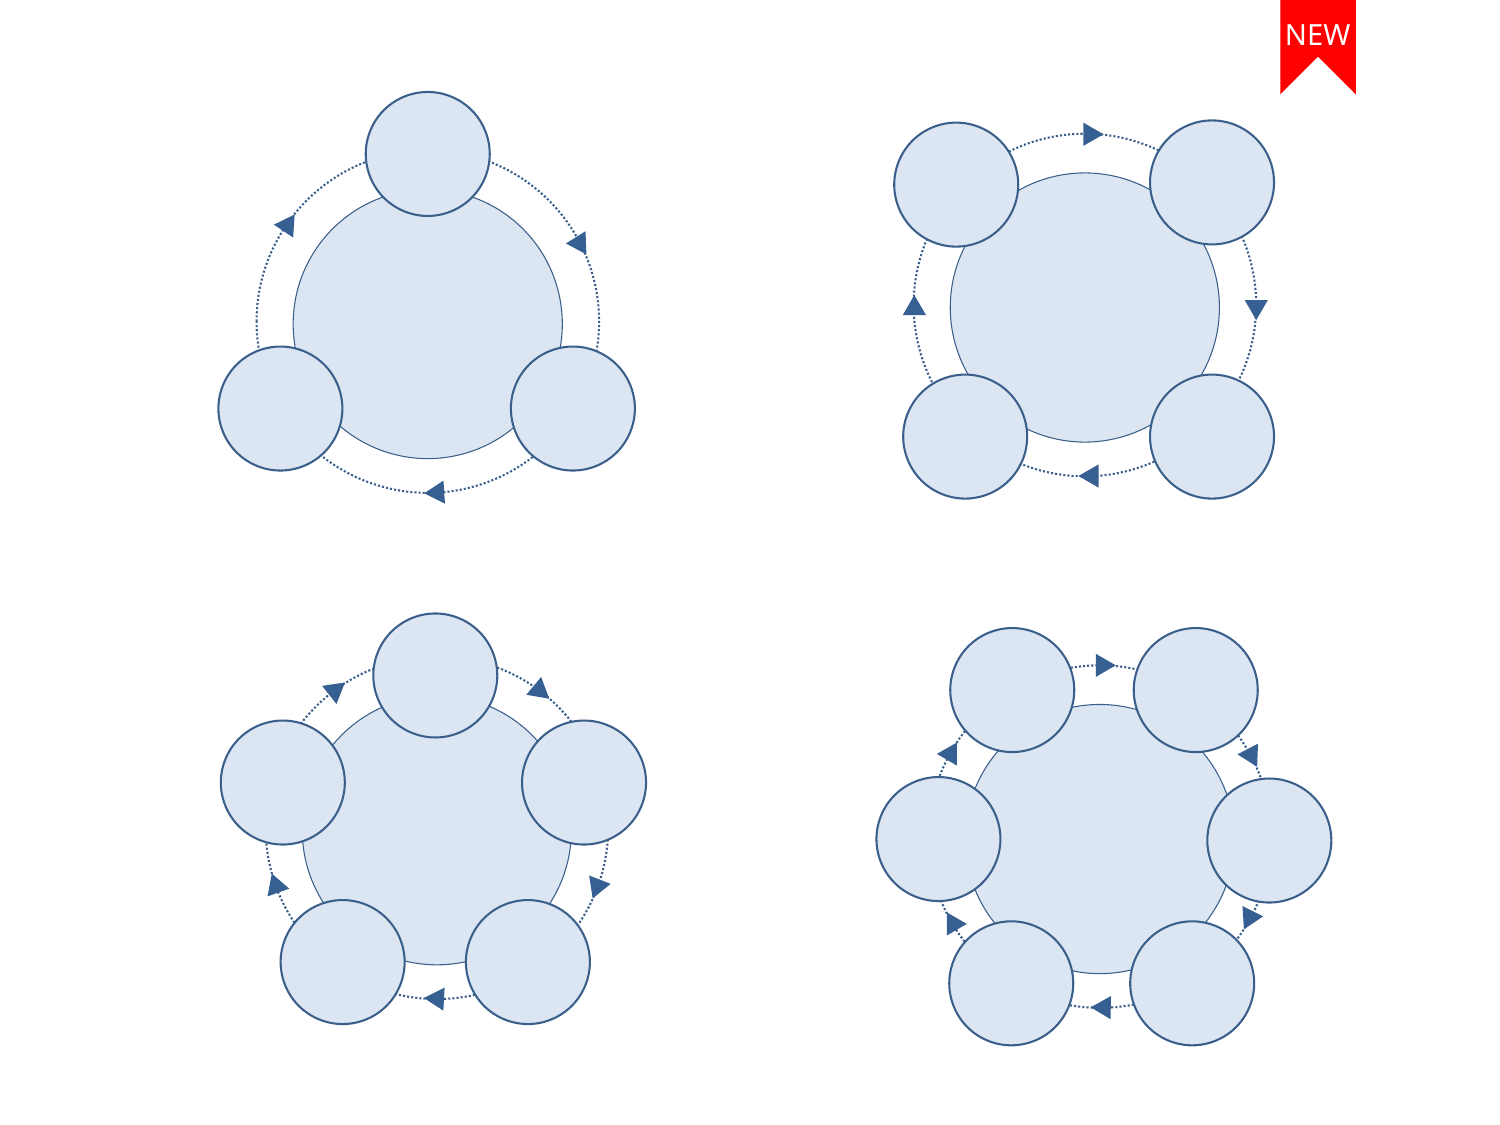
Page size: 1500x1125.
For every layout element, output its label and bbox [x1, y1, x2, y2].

text_box [508, 344, 637, 473]
text_box [587, 873, 613, 901]
text_box [320, 680, 347, 707]
text_box [524, 674, 552, 701]
text_box [1128, 919, 1257, 1048]
text_box [1081, 120, 1106, 148]
text_box [1240, 904, 1266, 932]
text_box [874, 774, 1003, 904]
text_box [911, 131, 1259, 479]
text_box [892, 120, 1021, 249]
text_box [934, 740, 960, 768]
text_box [1093, 651, 1118, 679]
text_box [1147, 118, 1277, 247]
text_box [363, 89, 492, 219]
text_box [271, 212, 297, 240]
text_box [218, 718, 347, 847]
text_box [563, 229, 589, 257]
text_box [1147, 372, 1277, 501]
text_box [1079, 476, 1101, 490]
text_box [939, 663, 1262, 1010]
text_box [1242, 297, 1270, 323]
text_box [463, 897, 592, 1027]
text_box [900, 292, 928, 318]
text_box [1088, 994, 1114, 1022]
text_box [1205, 776, 1334, 905]
text_box [216, 344, 345, 473]
text_box [1269, 0, 1367, 95]
text_box [944, 910, 969, 938]
text_box [254, 160, 602, 495]
text_box [371, 611, 500, 740]
text_box [264, 667, 610, 1001]
text_box [422, 478, 448, 506]
text_box [519, 718, 649, 847]
text_box [1131, 625, 1260, 755]
text_box [278, 897, 407, 1027]
text_box [901, 372, 1030, 501]
text_box [948, 625, 1077, 755]
text_box [1235, 741, 1261, 769]
text_box [265, 871, 292, 899]
text_box [421, 985, 447, 1013]
text_box [947, 919, 1076, 1048]
